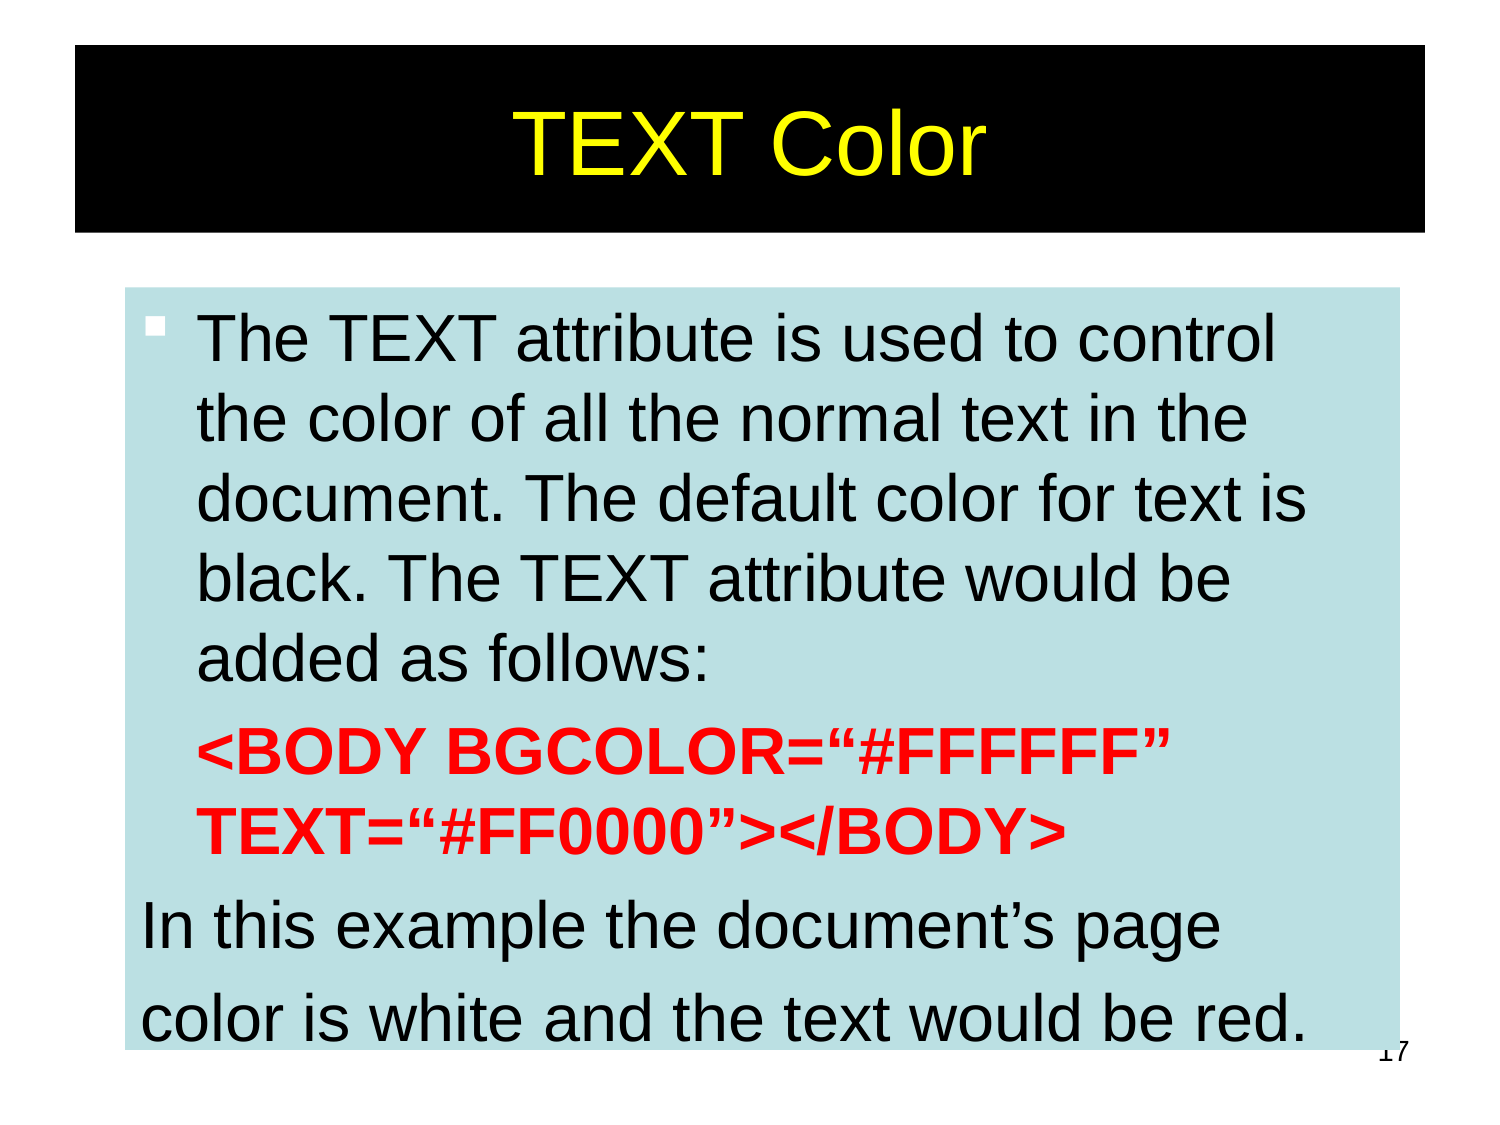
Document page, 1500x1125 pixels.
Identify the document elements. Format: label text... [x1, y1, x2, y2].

list The TEXT attribute is used to control the color of all the normal text in the document. The default color for text is black. The TEXT attribute would be added as follows: <BODY BGCOLOR=“#FFFFFF” TEXT=“#FF0000”></BODY> In this example the document’s page color is white and the text would be red. [124, 287, 1401, 1051]
title TEXT Color [74, 44, 1426, 233]
slide_number 17 [1074, 1024, 1426, 1103]
